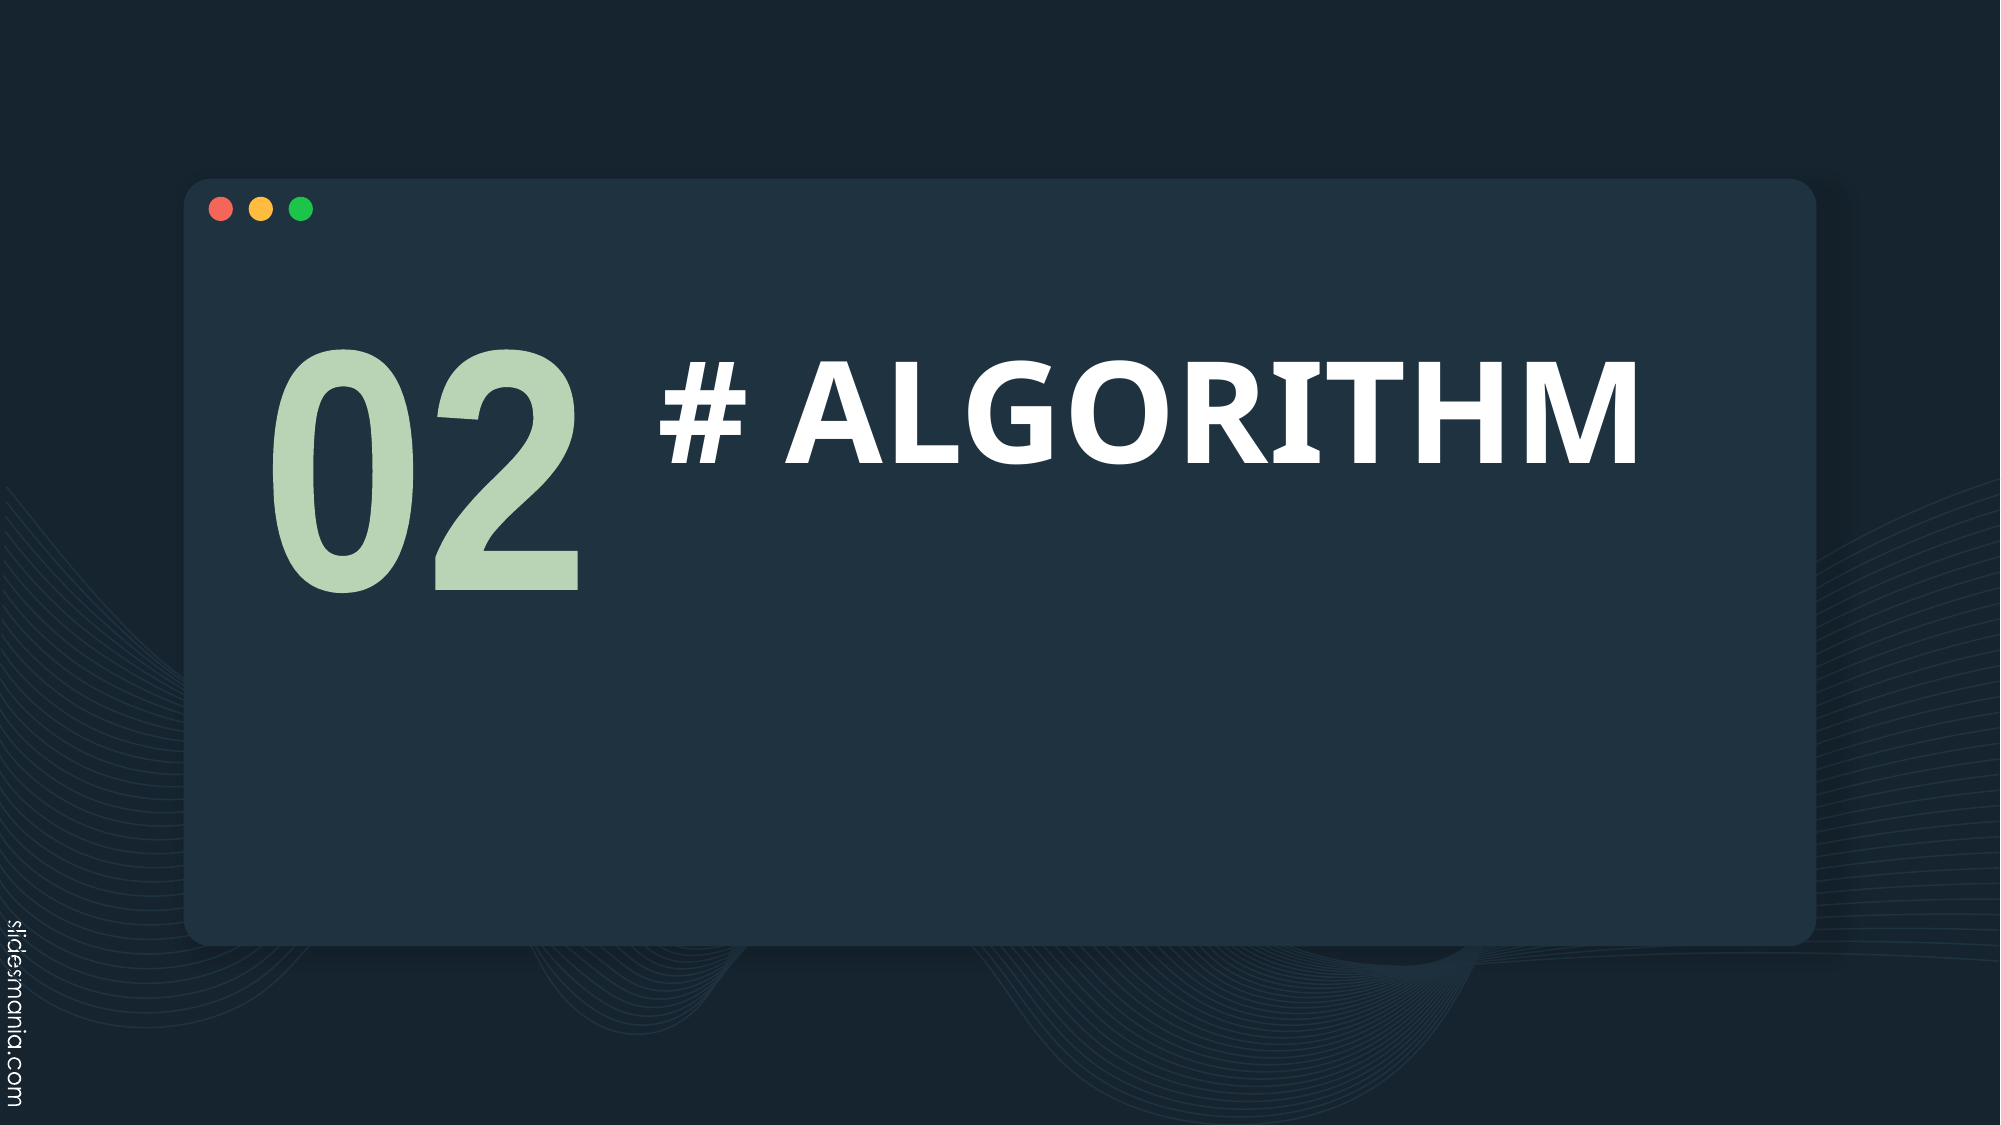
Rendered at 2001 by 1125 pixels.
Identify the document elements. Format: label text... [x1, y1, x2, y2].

title # ALGORITHM [600, 334, 1705, 594]
